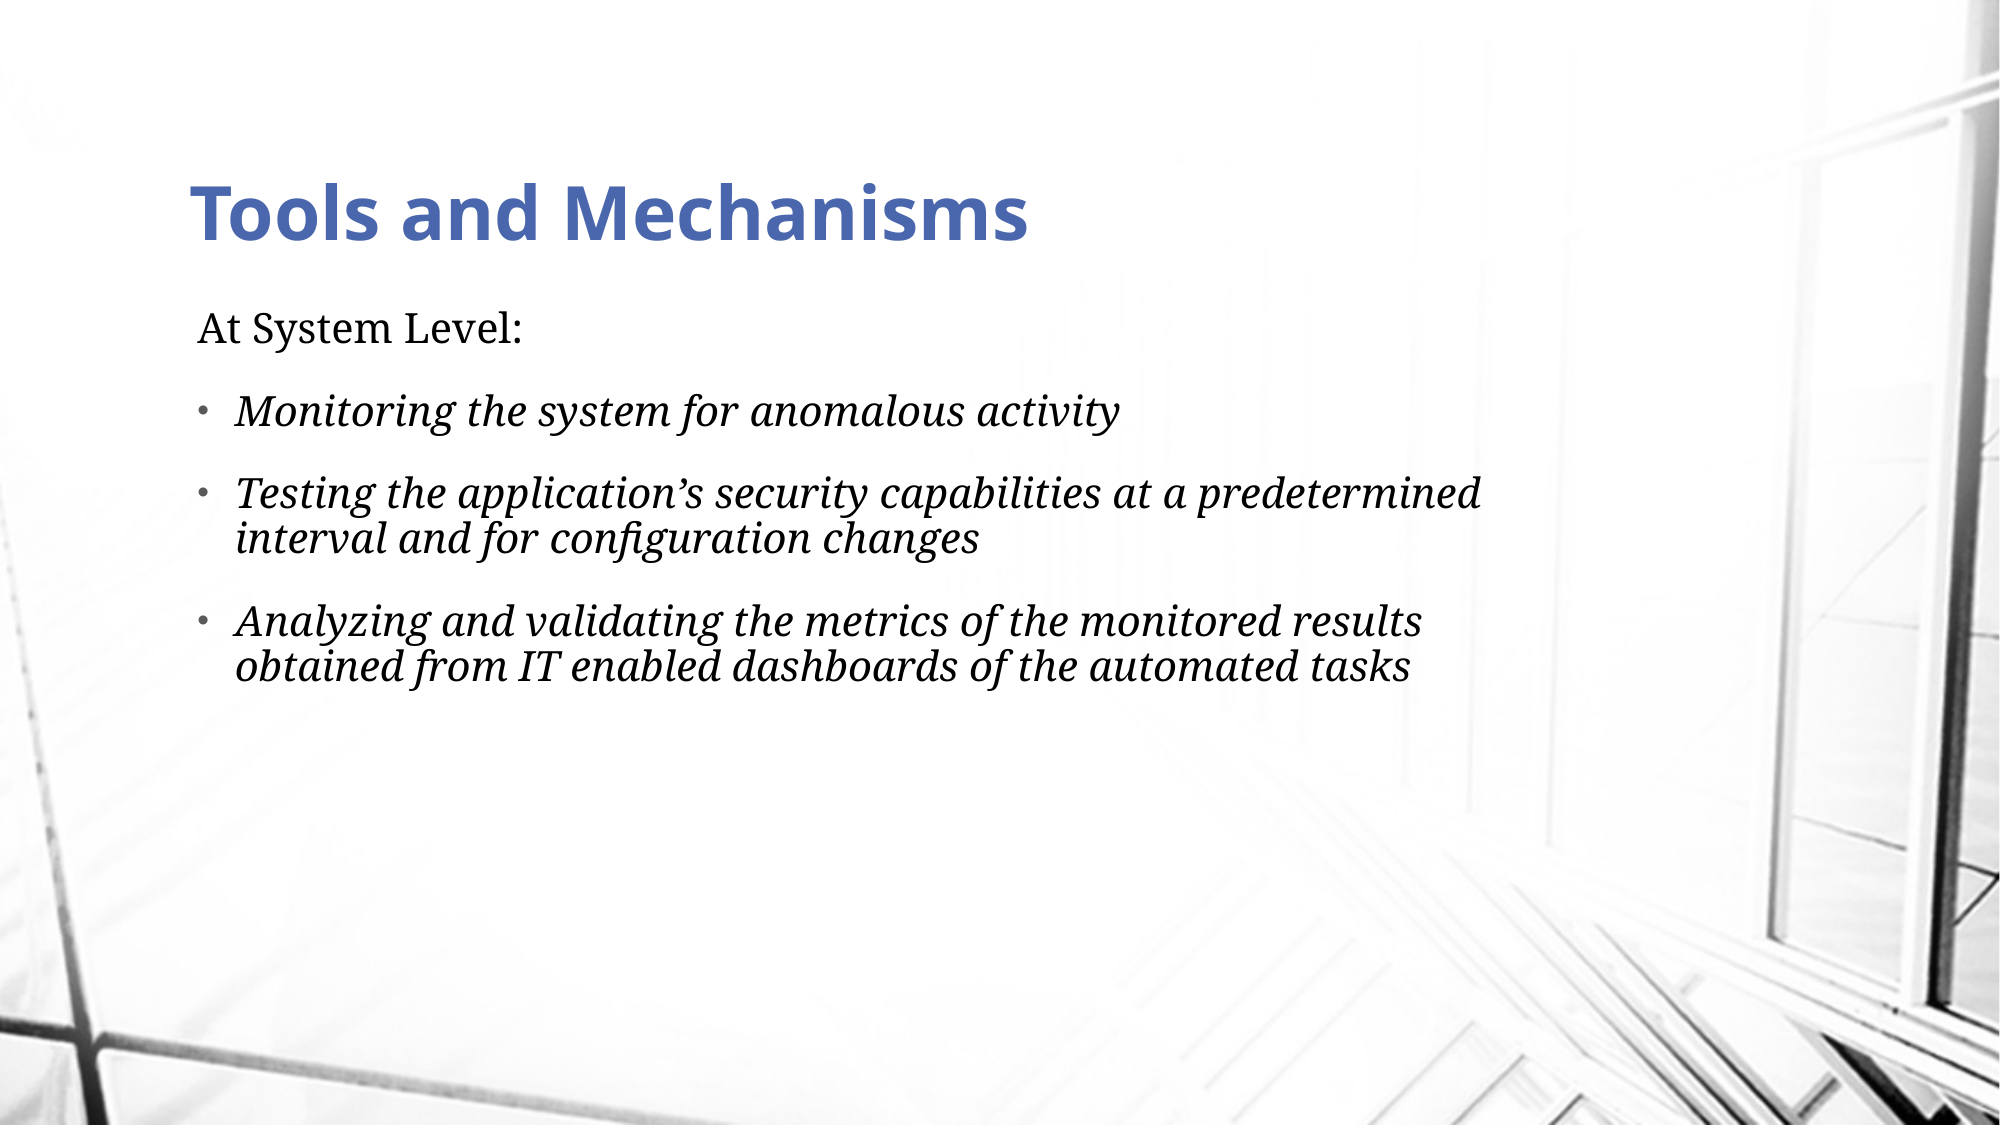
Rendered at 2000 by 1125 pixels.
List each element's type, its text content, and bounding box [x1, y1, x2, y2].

list At System Level: Monitoring the system for anomalous activity Testing the application’s security capabilities at a predetermined interval and for configuration changes Analyzing and validating the metrics of the monitored results obtained from IT enabled dashboards of the automated tasks [174, 299, 1600, 988]
picture [0, 0, 2000, 1125]
title Tools and Mechanisms [174, 87, 1600, 263]
